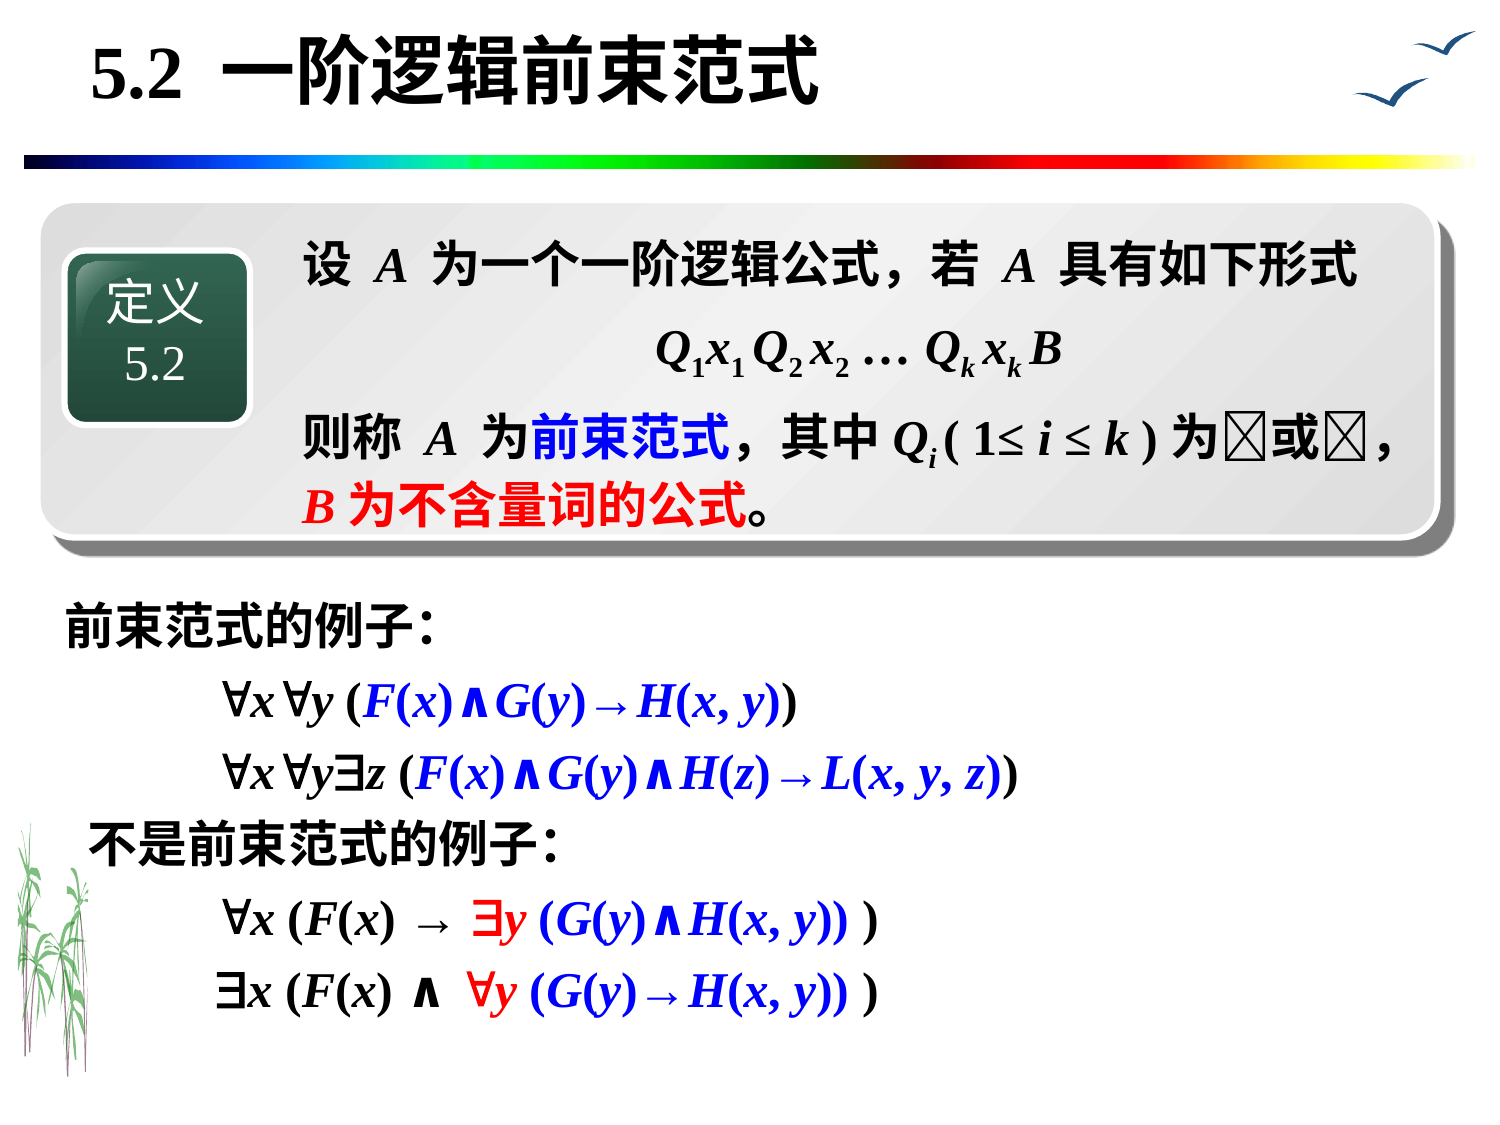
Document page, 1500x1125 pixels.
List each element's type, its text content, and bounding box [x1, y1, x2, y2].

text_box 前束范式的例子： xy (F(x)∧G(y)→H(x, y)) xyz (F(x)∧G(y)∧H(z)→L(x, y, z)) 不是前束范式的例子： x (F(x) → y (G(y)∧H(x, y)) ) x (F(x) ∧ y (G(y)→H(x, y)) ) [49, 587, 1413, 1025]
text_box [37, 199, 1438, 538]
picture [24, 155, 333, 169]
title 5.2 一阶逻辑前束范式 [74, 0, 1426, 138]
picture [361, 155, 1475, 169]
